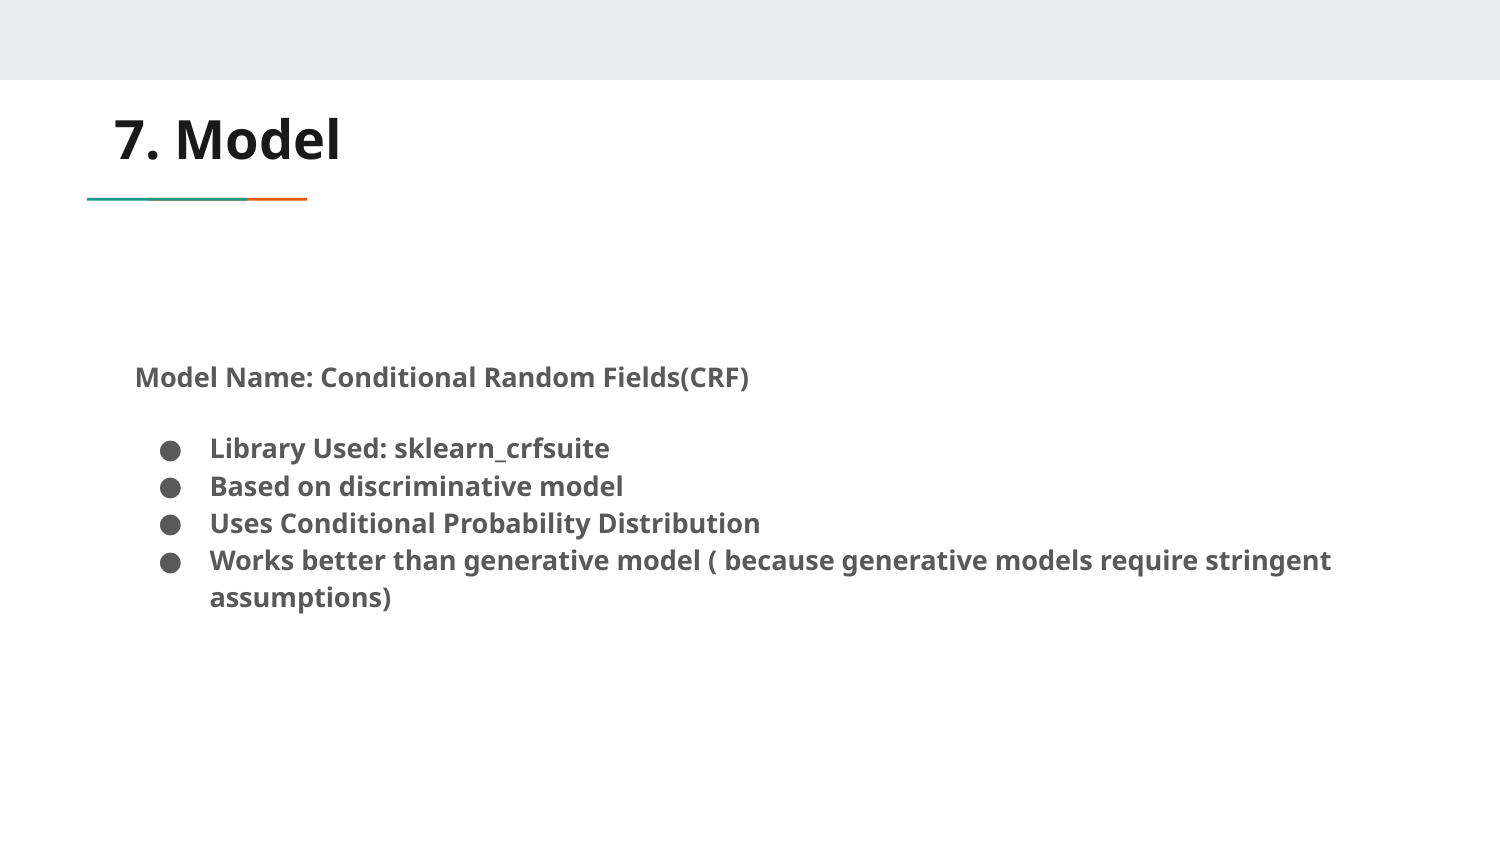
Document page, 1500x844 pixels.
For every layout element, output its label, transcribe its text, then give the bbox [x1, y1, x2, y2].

list Model Name: Conditional Random Fields(CRF) Library Used: sklearn_crfsuite Based on discriminative model Uses Conditional Probability Distribution Works better than generative model ( because generative models require stringent assumptions) [119, 341, 1381, 712]
title 7. Model [99, 90, 1361, 179]
